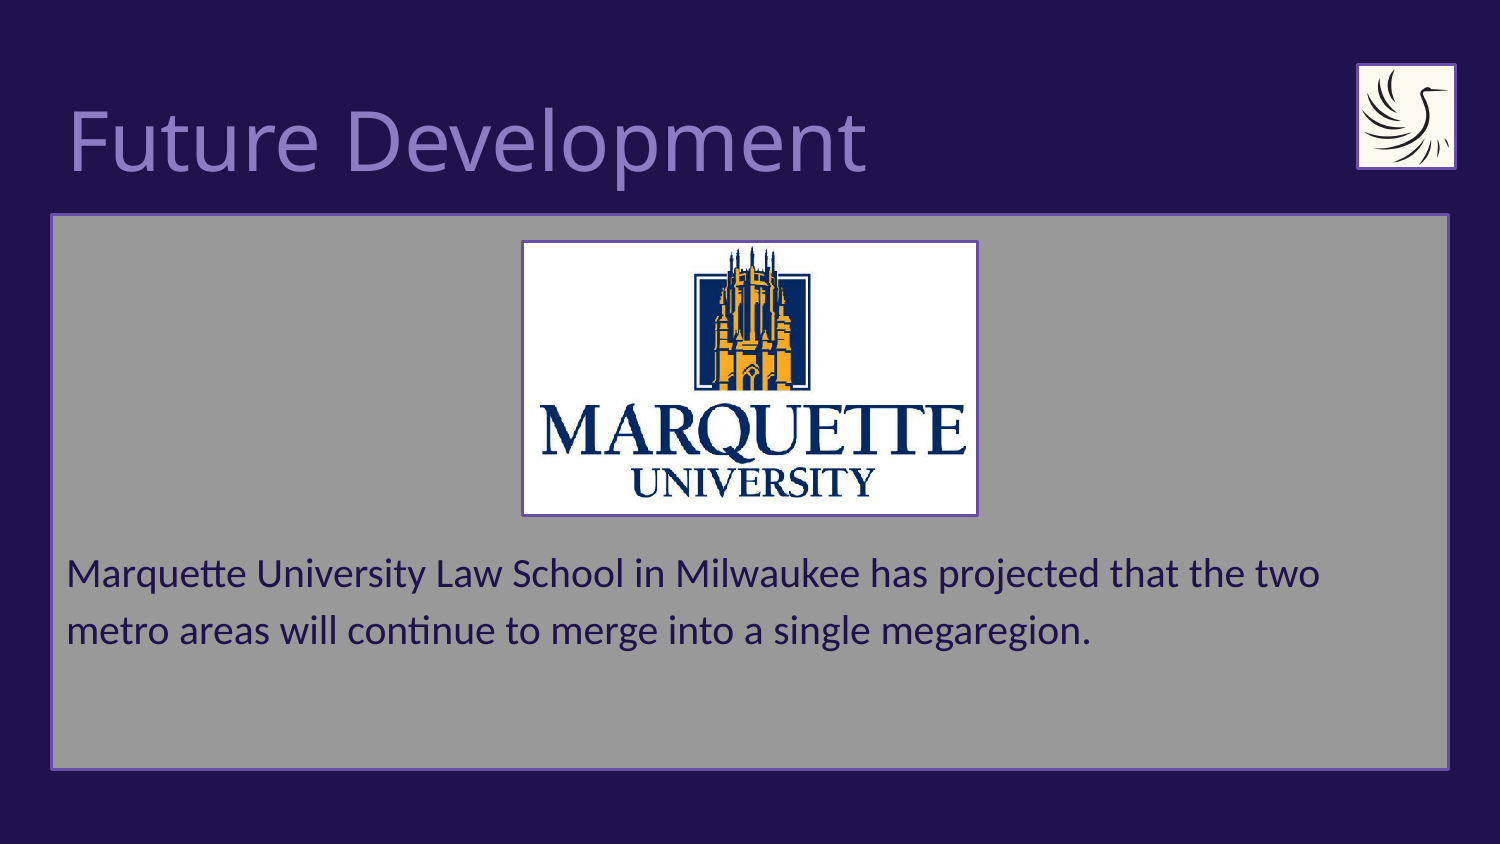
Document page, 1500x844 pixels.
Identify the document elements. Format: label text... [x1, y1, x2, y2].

picture [523, 242, 977, 515]
list Marquette University Law School in Milwaukee has projected that the two metro areas will continue to merge into a single megaregion. [51, 214, 1449, 770]
title Future Development [51, 72, 1354, 167]
picture [1359, 65, 1455, 168]
